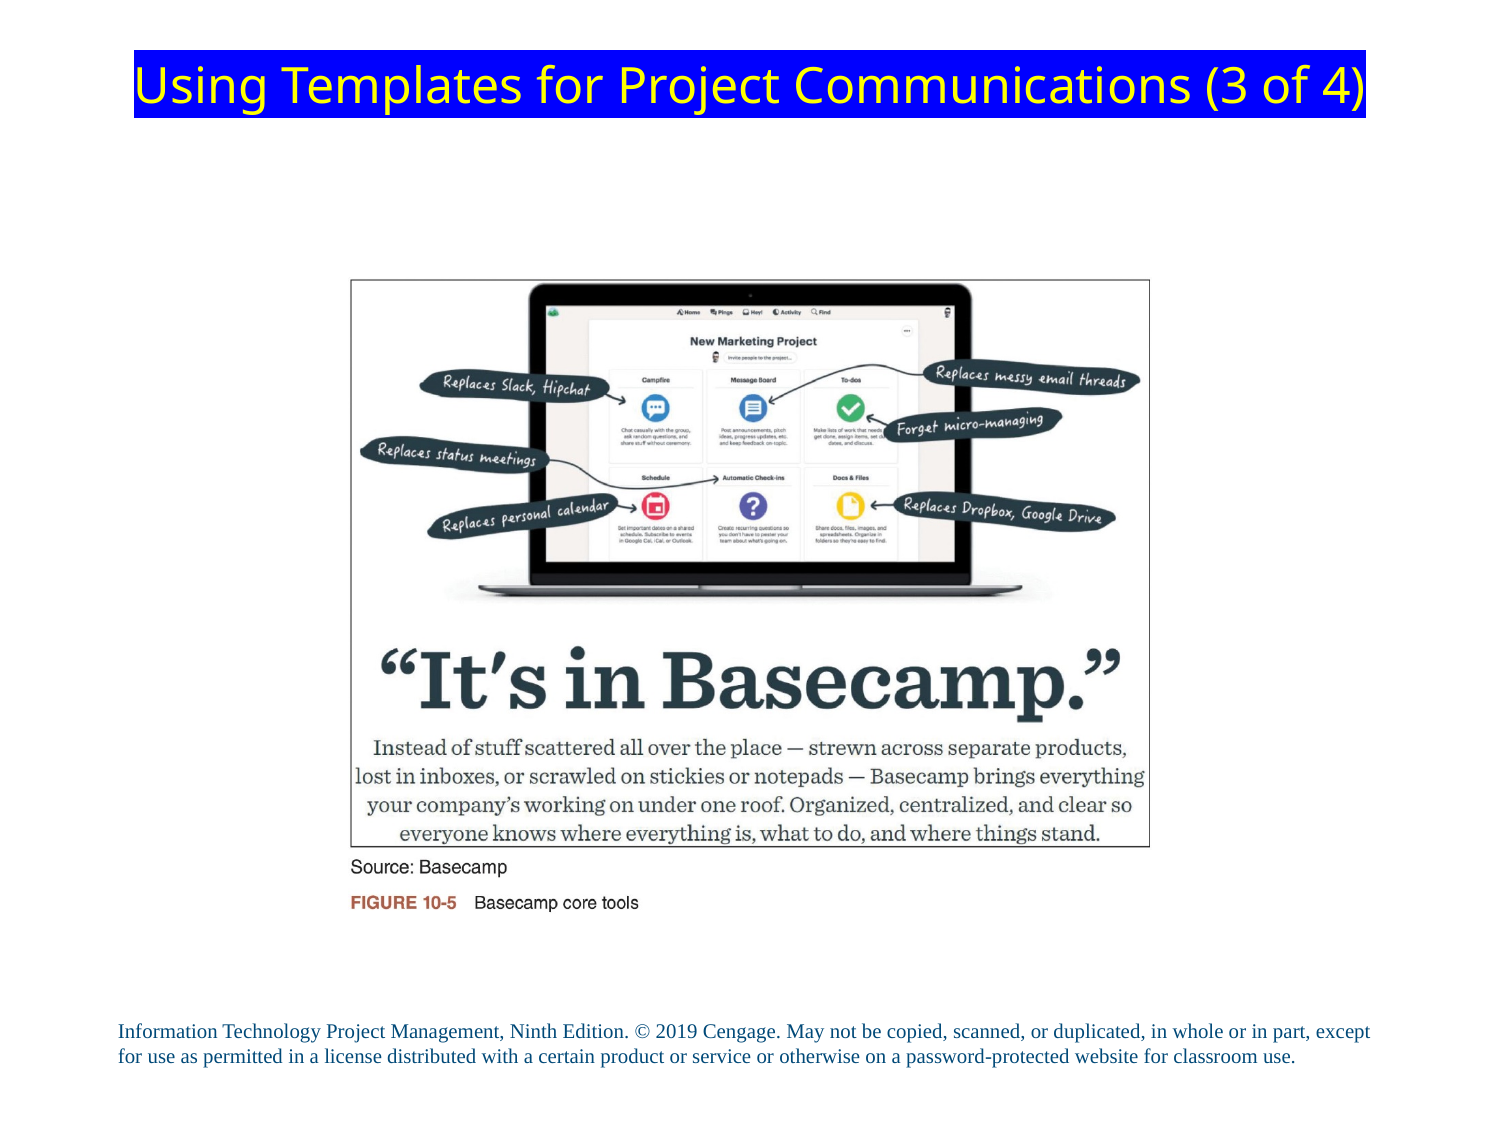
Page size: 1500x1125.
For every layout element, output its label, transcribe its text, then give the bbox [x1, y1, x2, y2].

footer Information Technology Project Management, Ninth Edition. © 2019 Cengage. May not be copied, scanned, or duplicated, in whole or in part, except for use as permitted in a license distributed with a certain product or service or otherwise on a password-protected website for classroom use. [103, 1009, 1397, 1070]
picture [347, 277, 1152, 914]
title Using Templates for Project Communications (3 of 4) [103, 59, 1397, 278]
